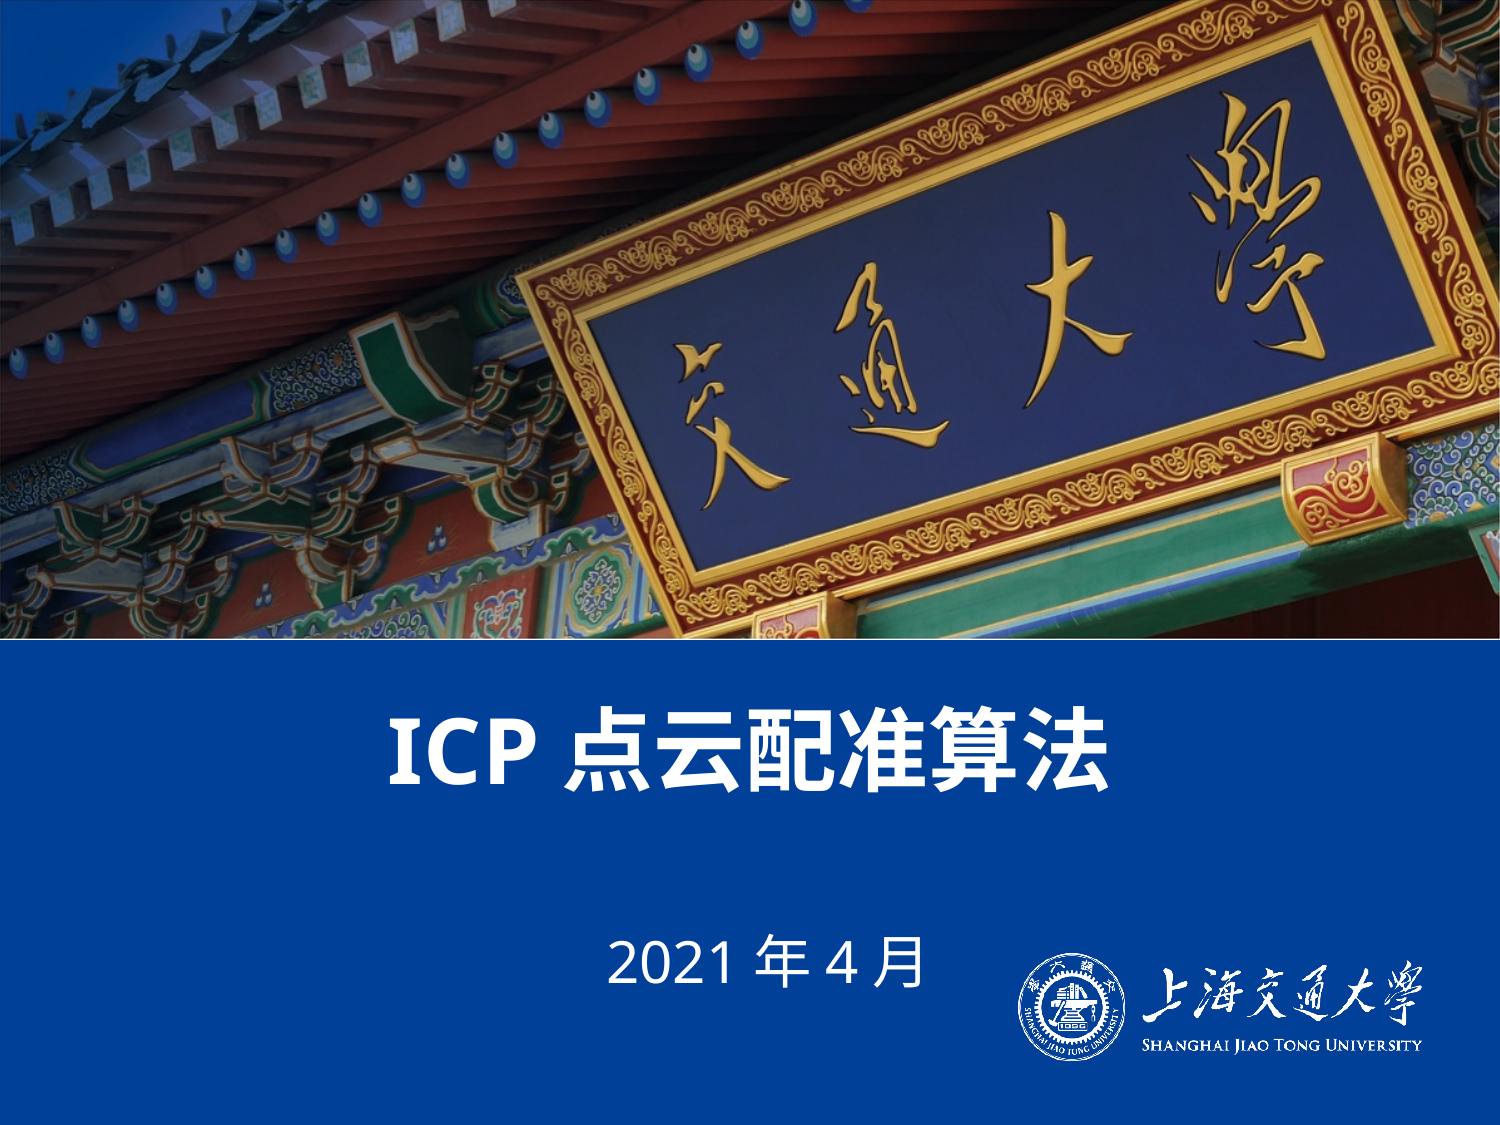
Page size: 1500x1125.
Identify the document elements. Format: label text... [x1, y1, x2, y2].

picture [0, 0, 1500, 639]
title ICP点云配准算法 [103, 680, 1397, 829]
subtitle 2021年4月 [103, 903, 1397, 1003]
picture [1018, 953, 1422, 1061]
